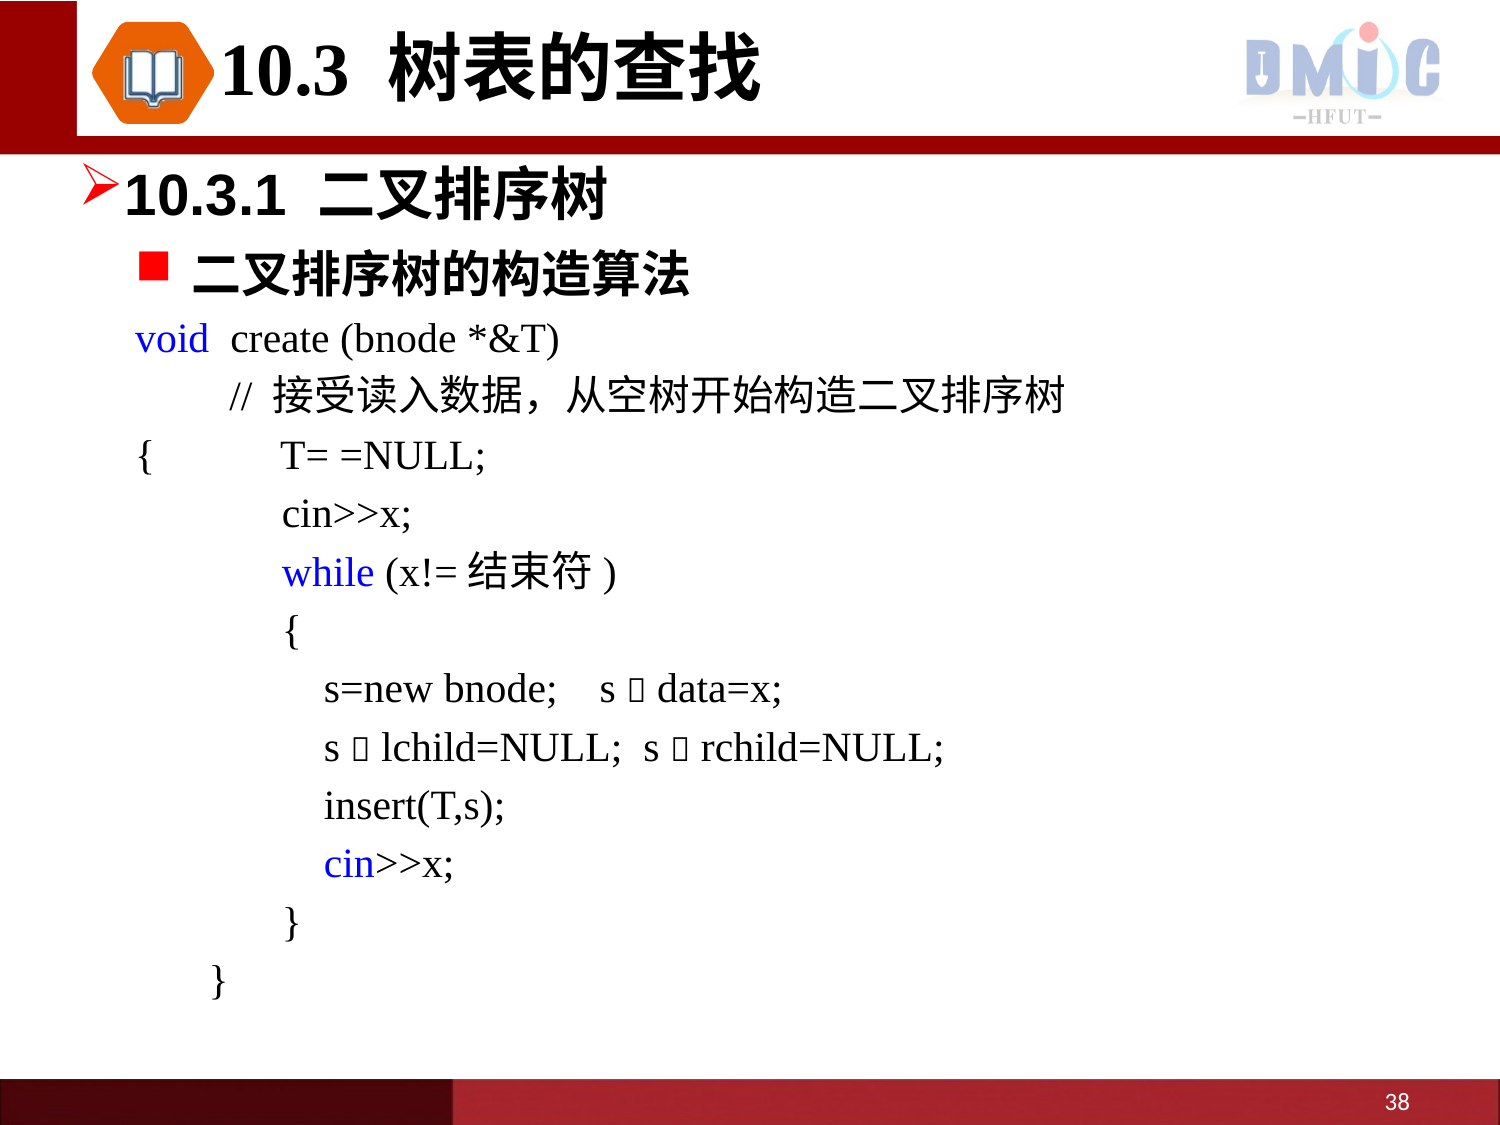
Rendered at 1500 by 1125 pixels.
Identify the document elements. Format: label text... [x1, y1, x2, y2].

picture [0, 1079, 1500, 1125]
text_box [1210, 21, 1472, 132]
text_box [0, 12, 1047, 125]
list 二叉排序树的构造算法 void create (bnode *&T) // 接受读入数据，从空树开始构造二叉排序树 { T= =NULL; cin>>x; while (x!=结束符) { s=new bnode; s  data=x; s  lchild=NULL; s  rchild=NULL; insert(T,s); cin>>x; } } [119, 234, 1471, 1003]
slide_number 38 [1074, 1081, 1425, 1119]
text_box 10.3.1 二叉排序树 [63, 149, 624, 234]
